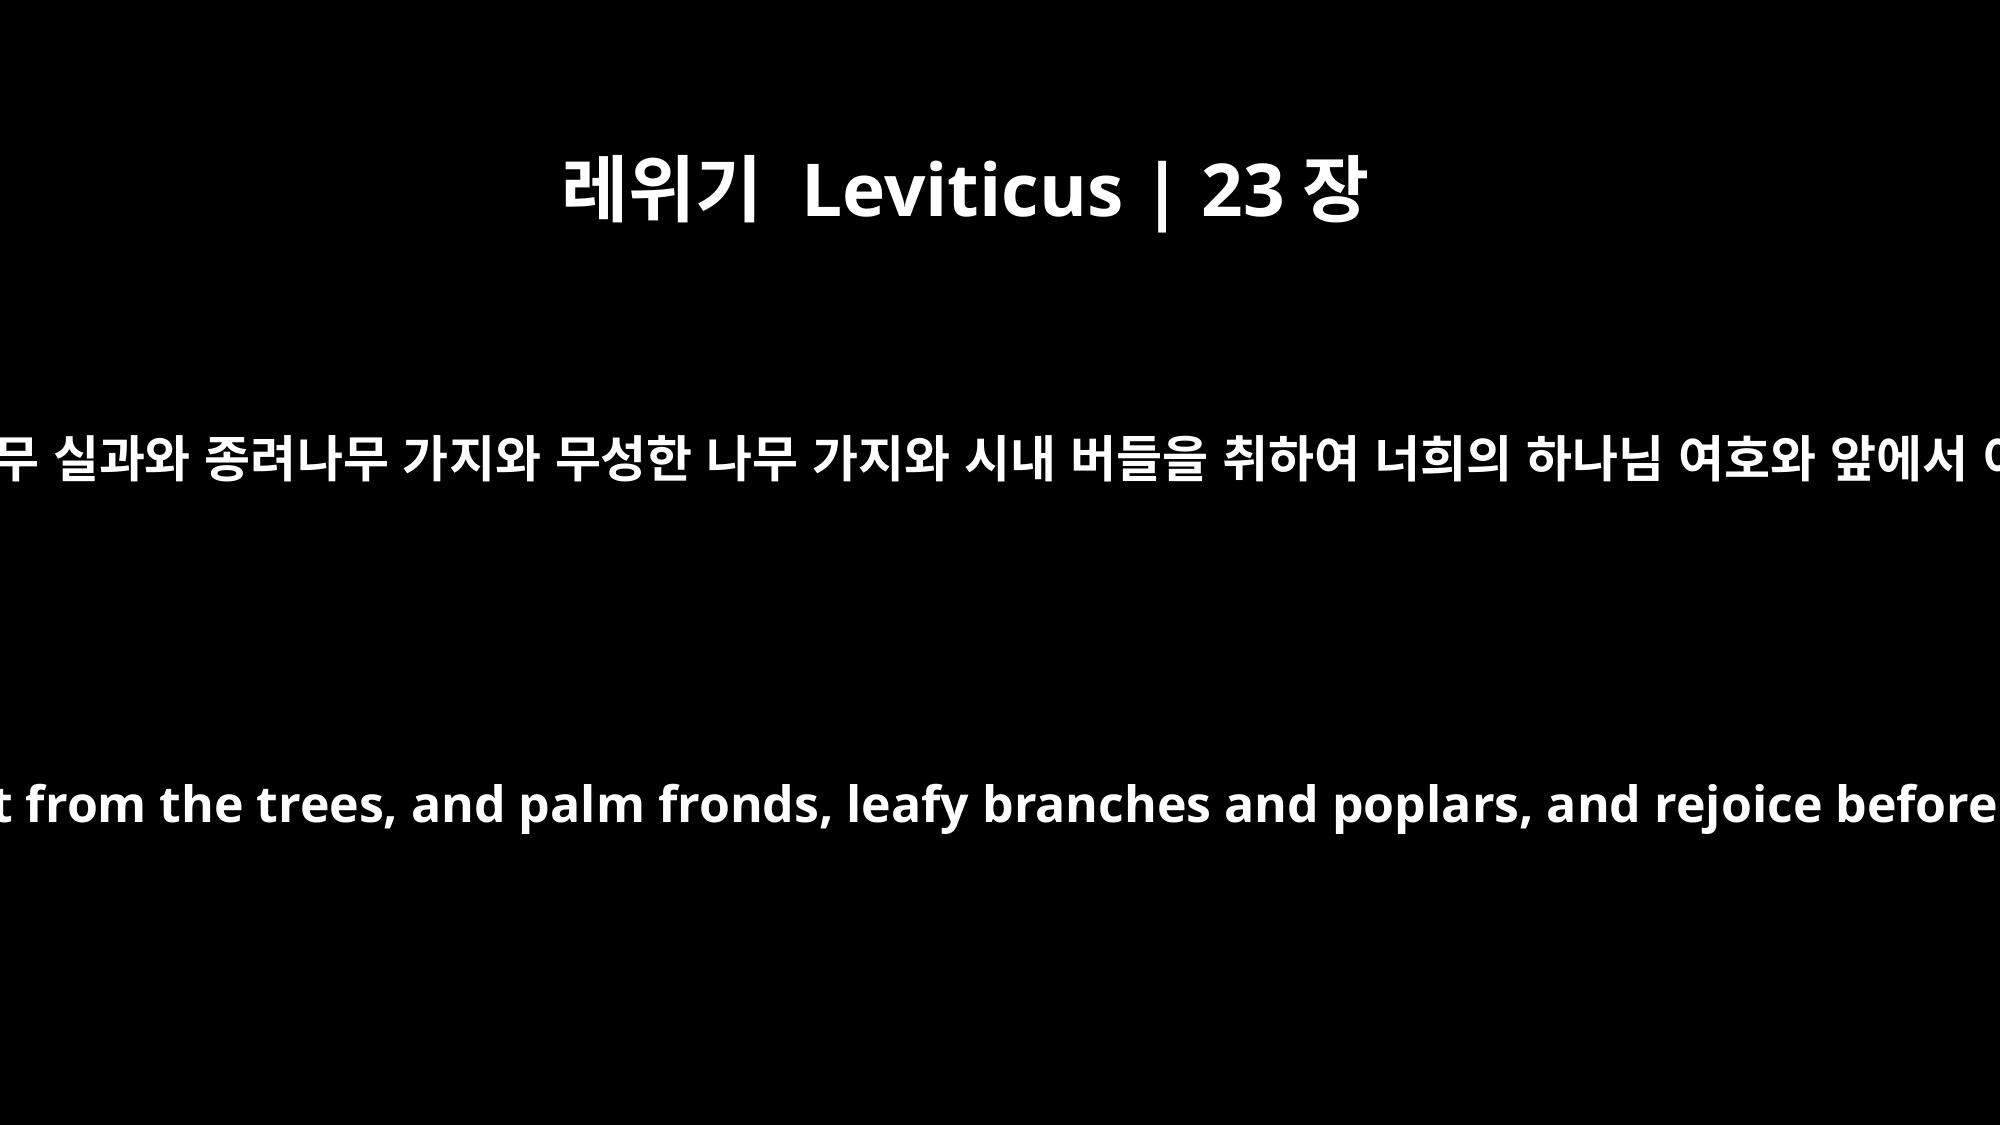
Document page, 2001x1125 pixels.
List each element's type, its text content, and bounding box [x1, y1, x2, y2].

text_box 40 첫 날에는 너희가 아름다운 나무 실과와 종려나무 가지와 무성한 나무 가지와 시내 버들을 취하여 너희의 하나님 여호와 앞에서 이레 동안 즐거워할 것이라 [0, 359, 2000, 495]
text_box On the first day you are to take choice fruit from the trees, and palm fronds, leafy branches and poplars, and rejoice before the LORD your God for seven days. [0, 764, 2000, 840]
text_box 레위기 Leviticus | 23장 [546, 136, 1386, 239]
